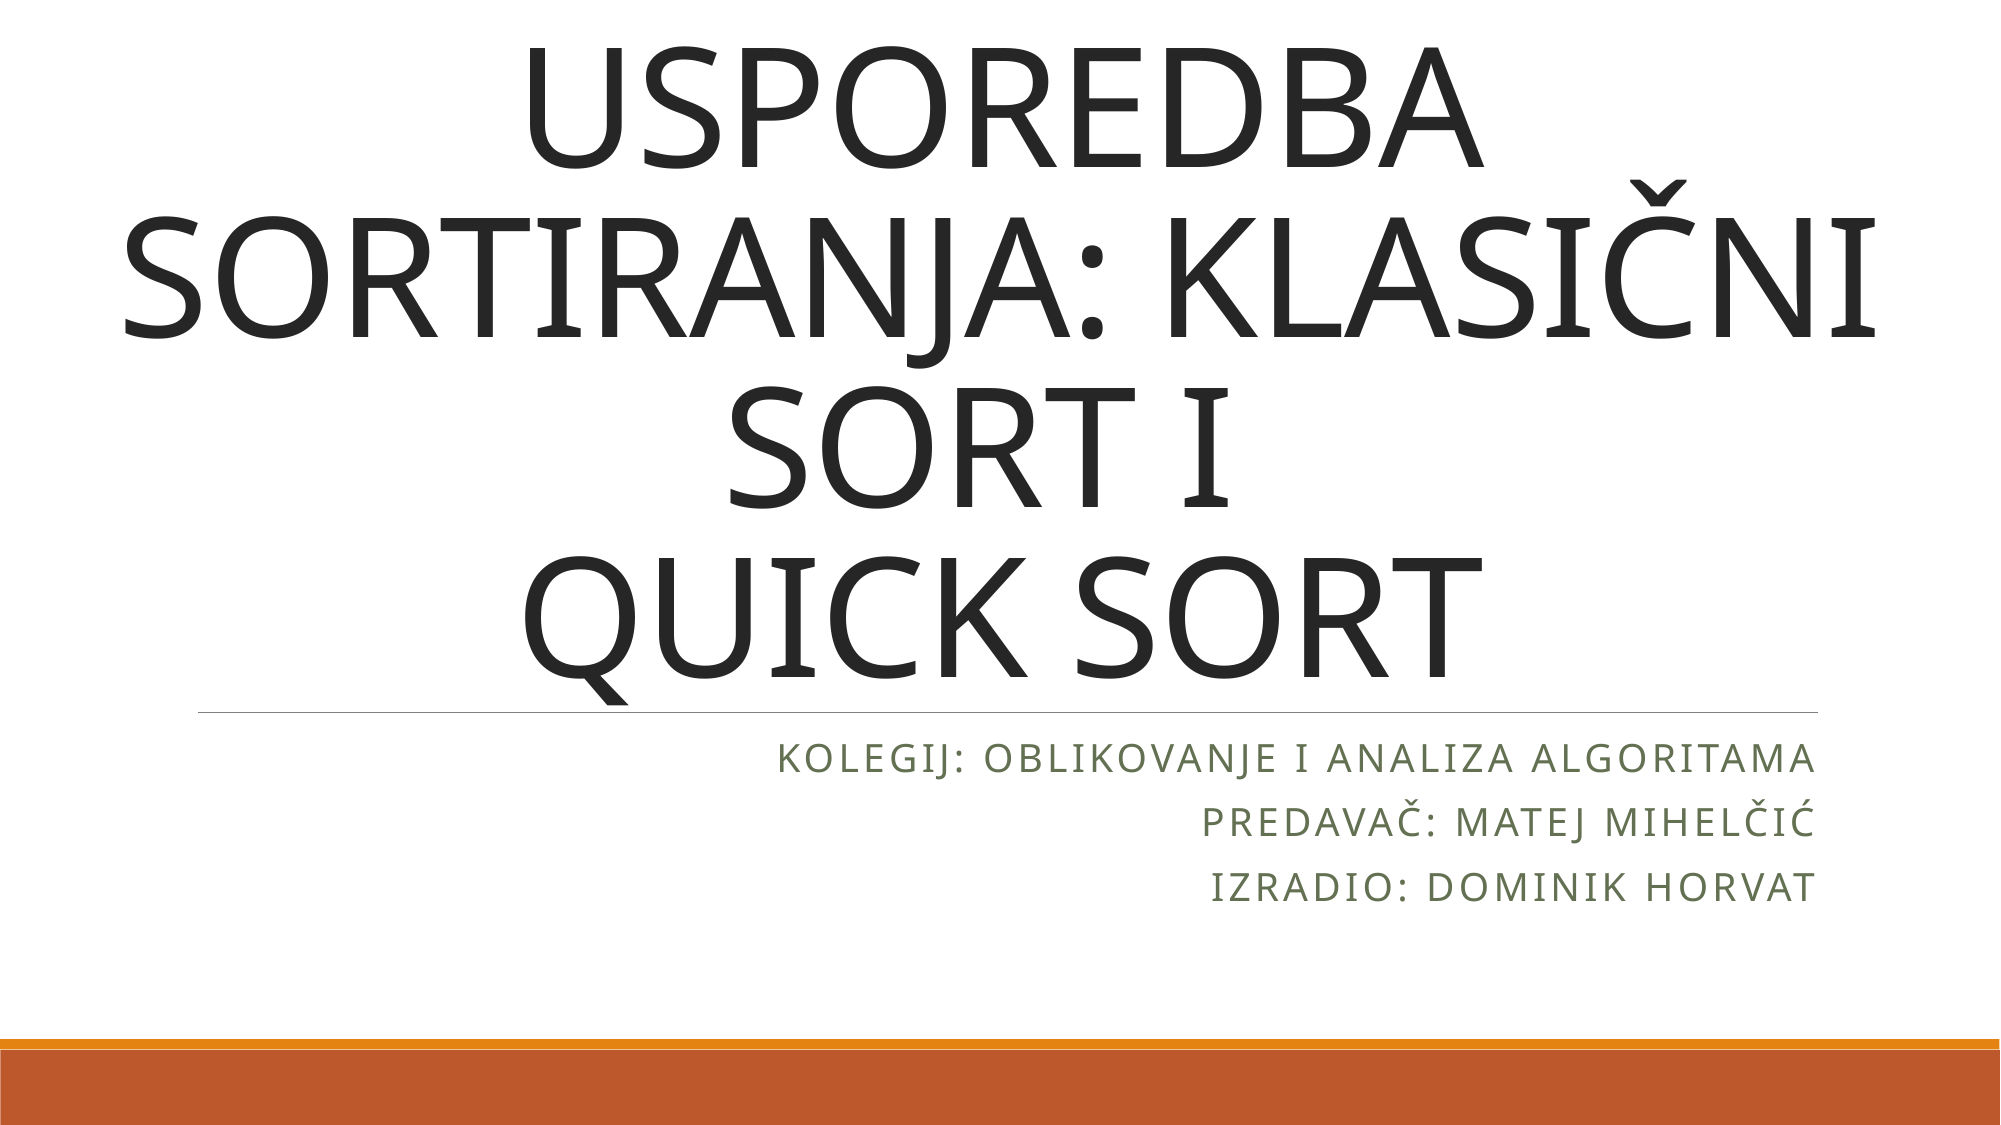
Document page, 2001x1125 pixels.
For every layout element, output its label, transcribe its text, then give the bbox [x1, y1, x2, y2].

subtitle Kolegij: Oblikovanje i analiza algoritama Predavač: Matej mihelčić Izradio: Dominik Horvat [180, 730, 1831, 919]
title USPOREDBA SORTIRANJA: KLASIČNI SORT I QUICK SORT [71, 133, 1929, 719]
